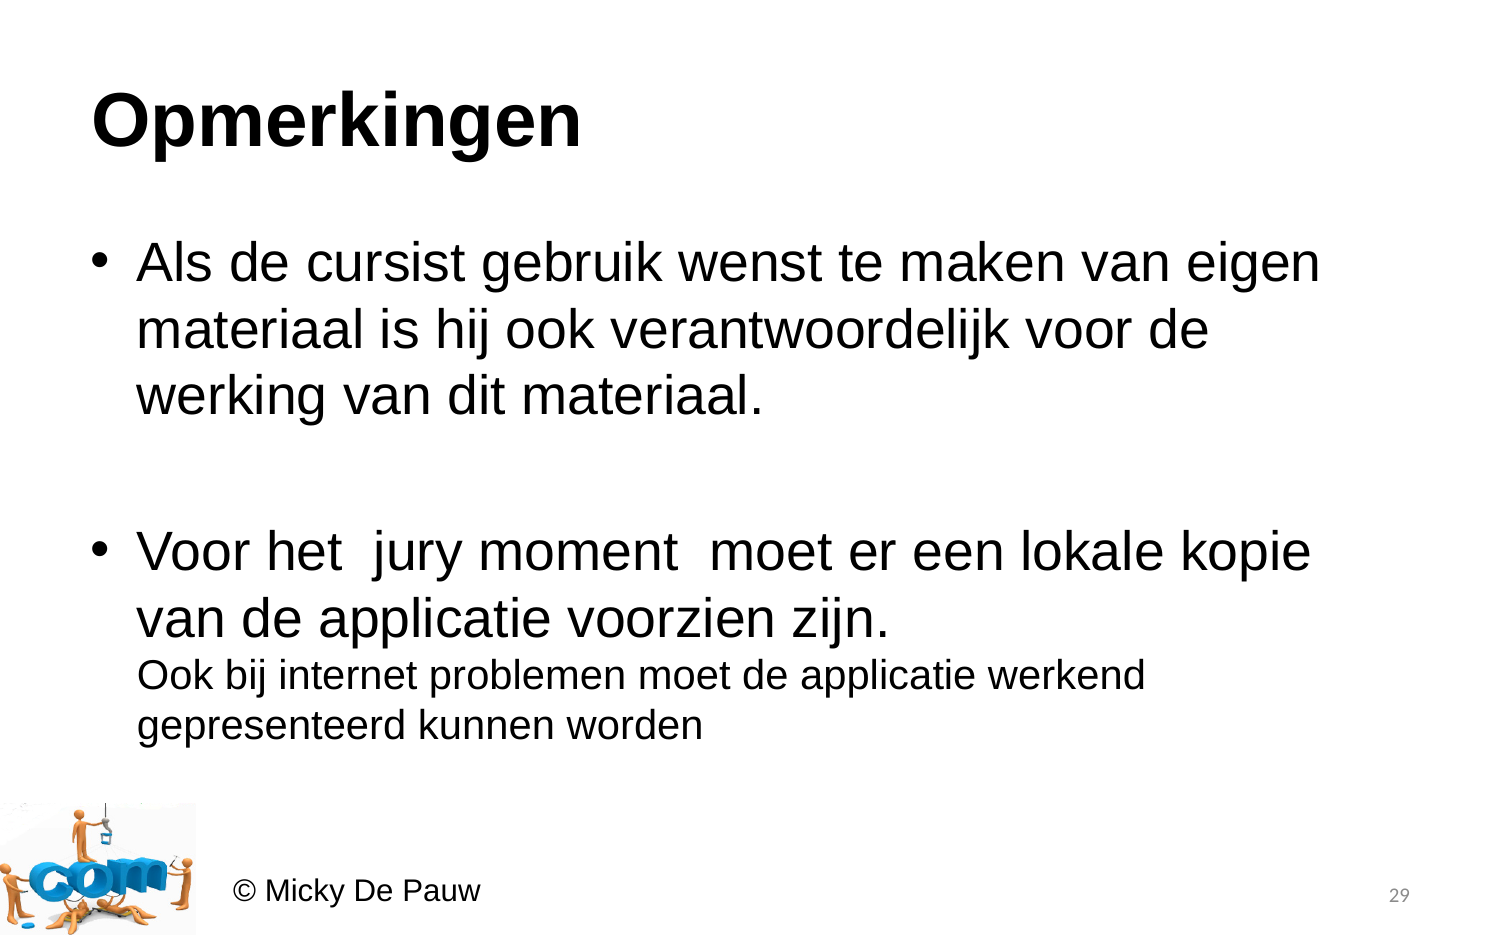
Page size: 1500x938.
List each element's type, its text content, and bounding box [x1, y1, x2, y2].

list Als de cursist gebruik wenst te maken van eigen materiaal is hij ook verantwoordelijk voor de werking van dit materiaal. Voor het jury moment moet er een lokale kopie van de applicatie voorzien zijn. Ook bij internet problemen moet de applicatie werkend gepresenteerd kunnen worden [74, 218, 1426, 838]
slide_number 29 [1074, 868, 1425, 919]
title Opmerkingen [76, 37, 1426, 195]
picture [0, 803, 196, 935]
